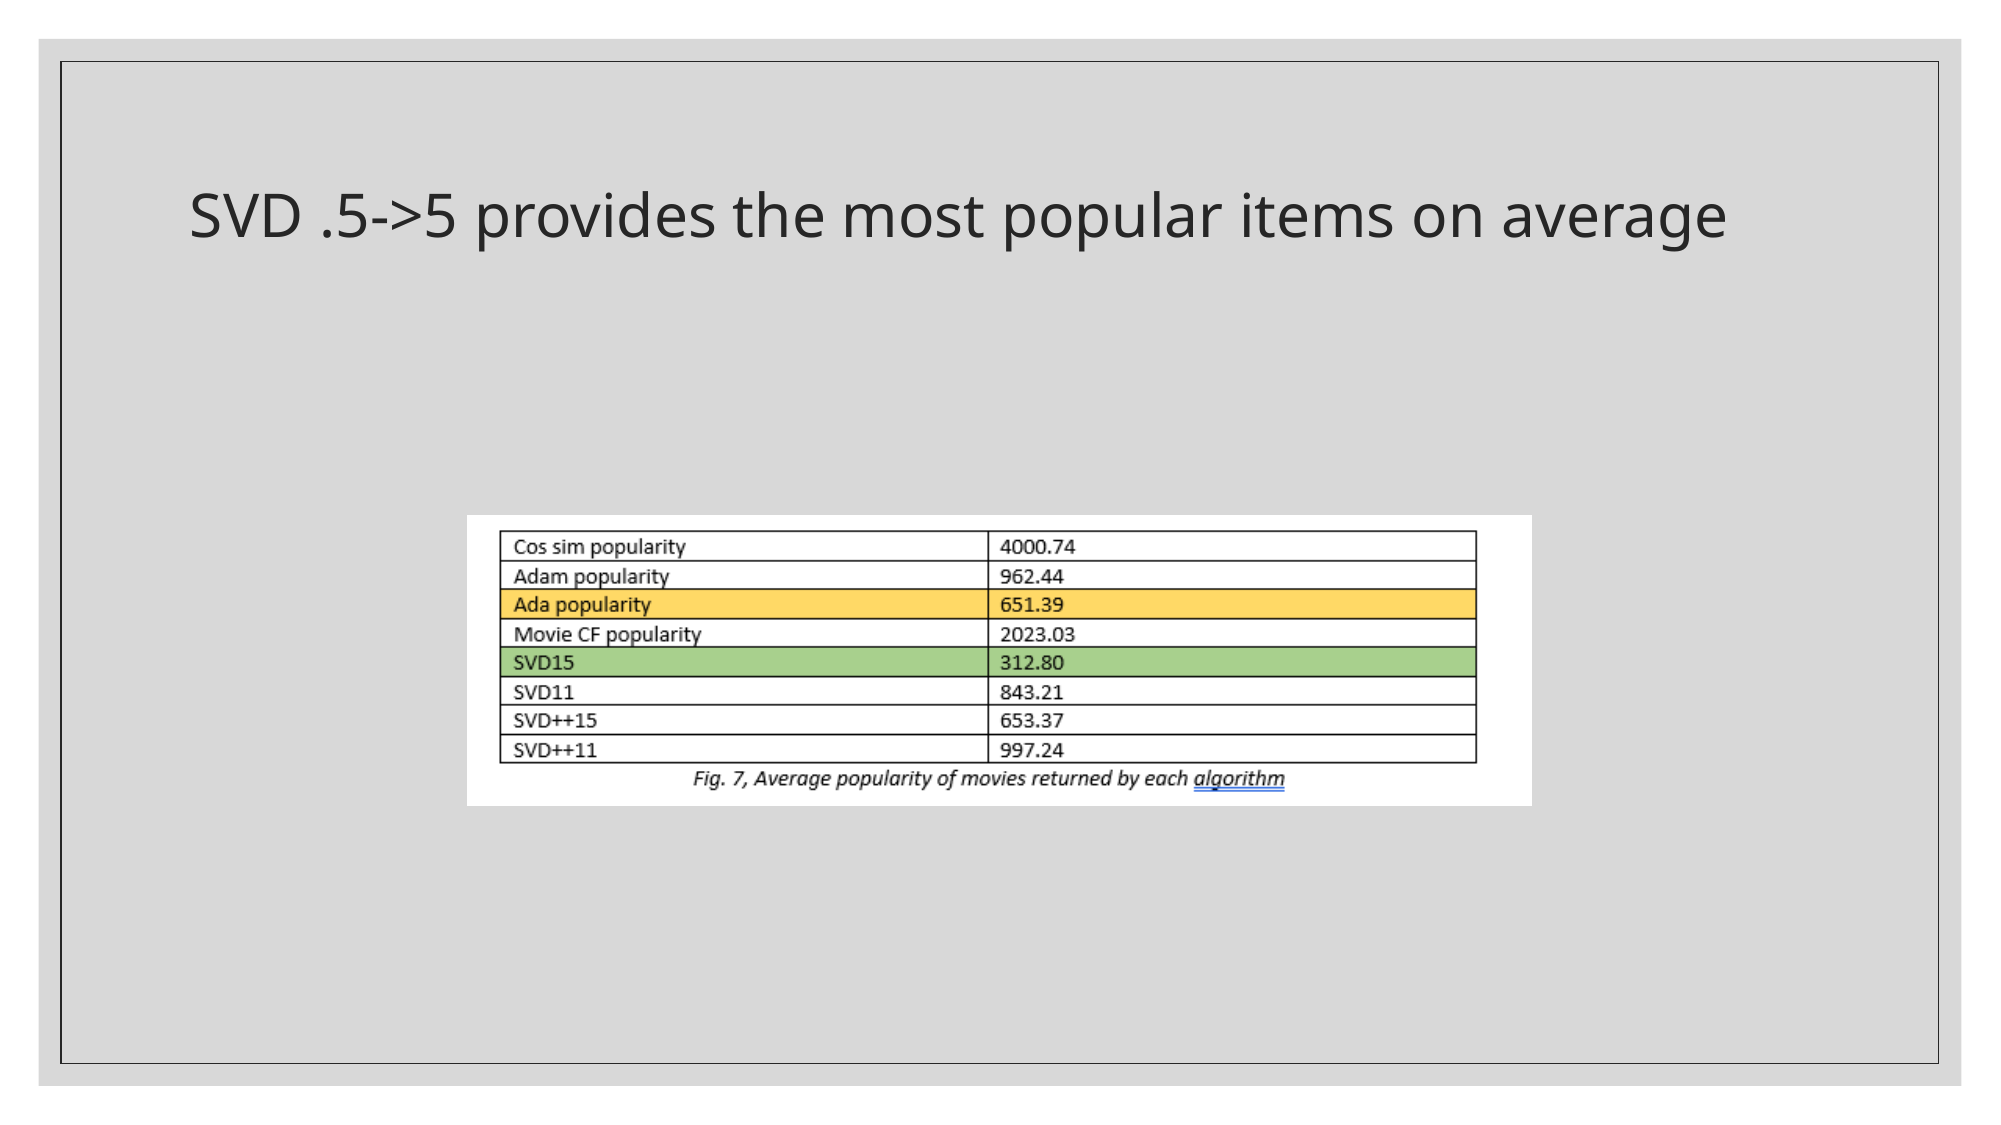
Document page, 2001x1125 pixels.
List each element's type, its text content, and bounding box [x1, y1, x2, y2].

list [467, 515, 1532, 807]
title SVD .5->5 provides the most popular items on average [174, 105, 1825, 331]
